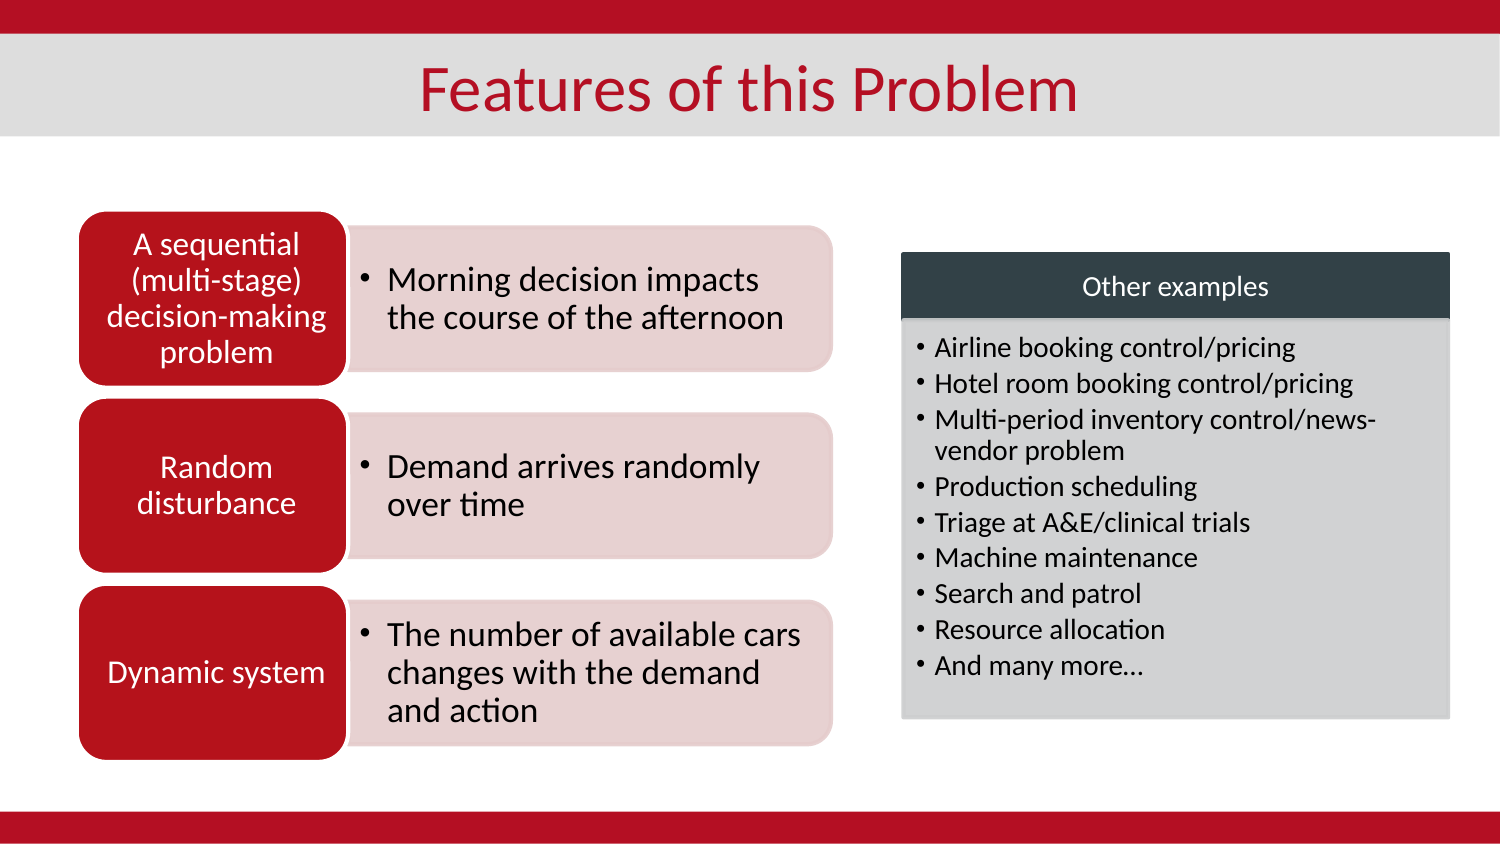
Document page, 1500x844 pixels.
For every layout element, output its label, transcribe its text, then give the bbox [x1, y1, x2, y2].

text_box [76, 208, 832, 763]
title Features of this Problem [0, 33, 1500, 137]
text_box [903, 243, 1449, 729]
